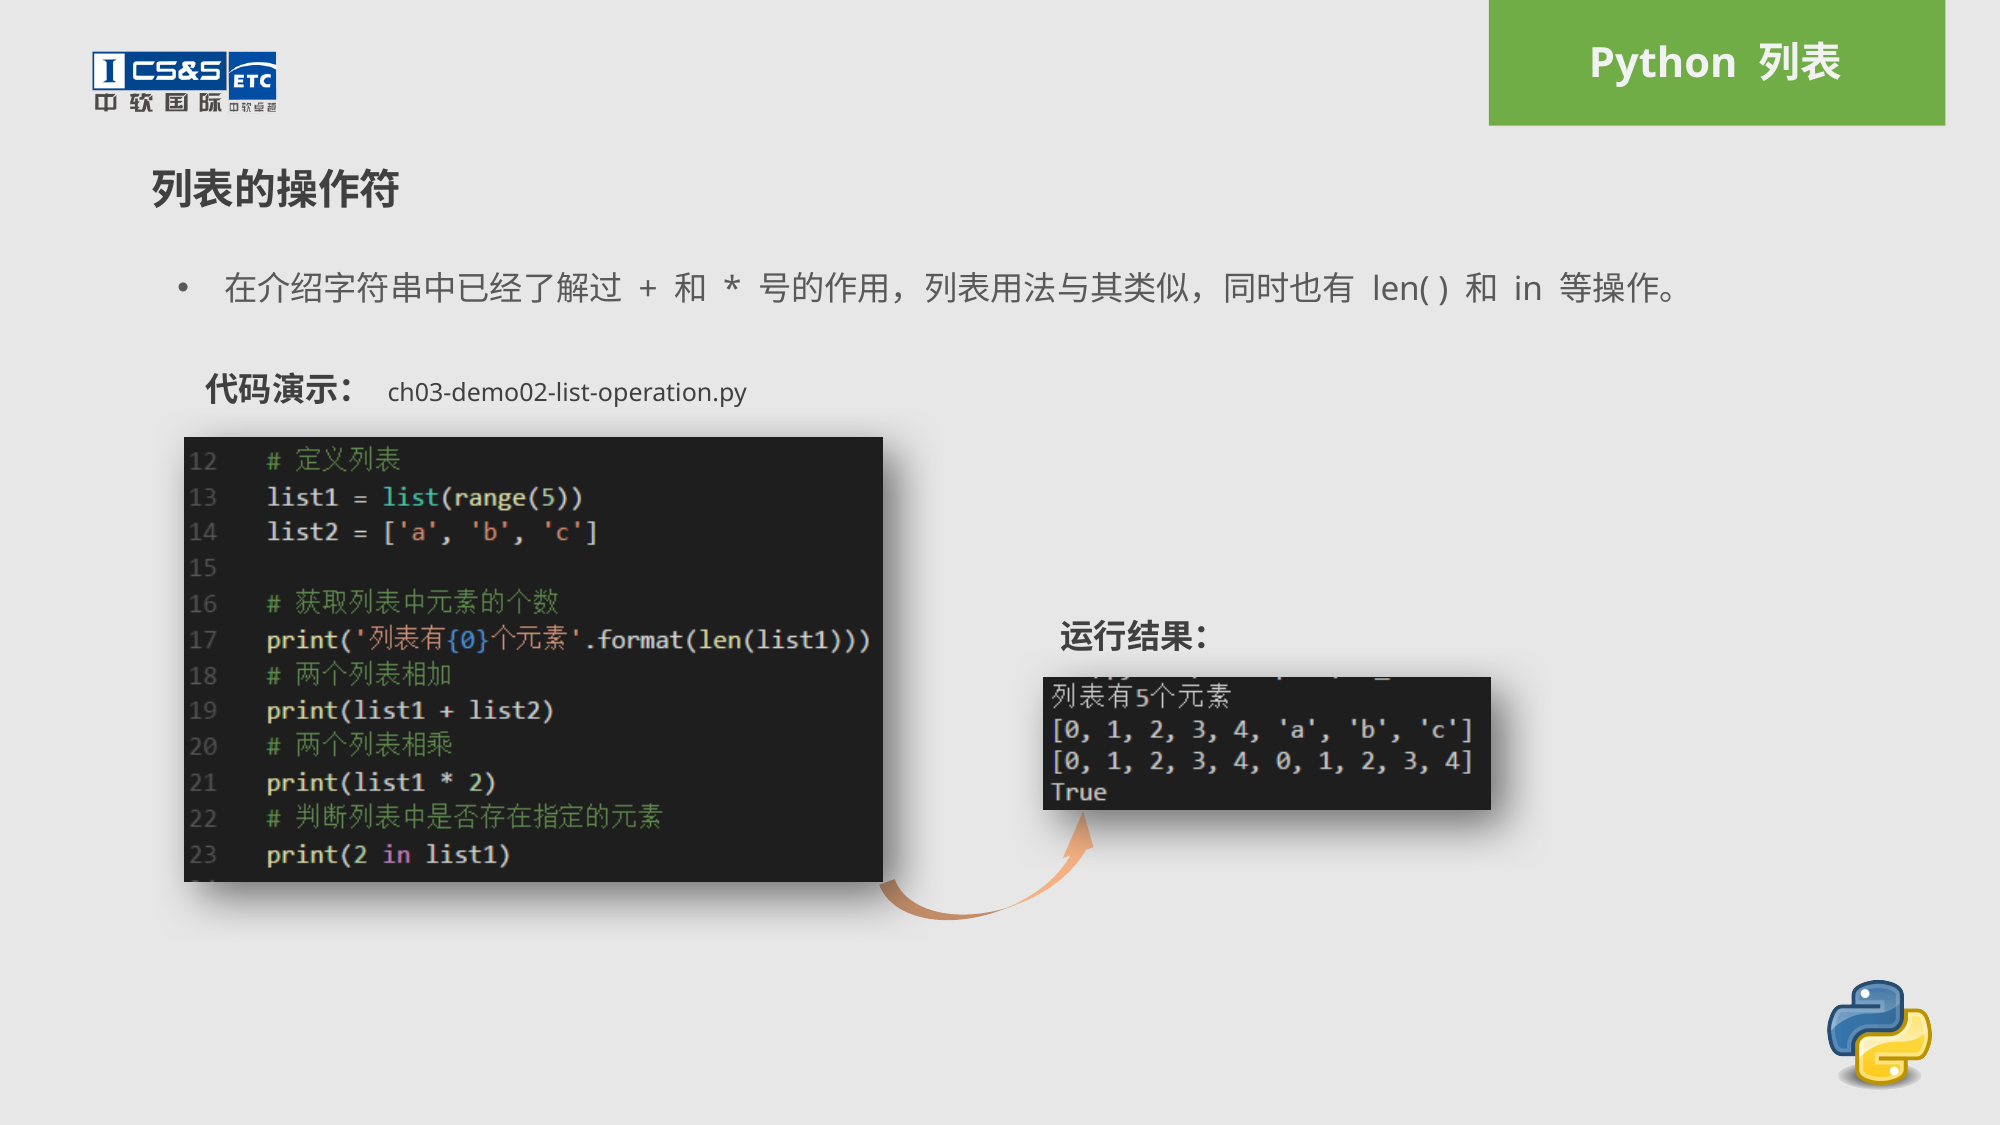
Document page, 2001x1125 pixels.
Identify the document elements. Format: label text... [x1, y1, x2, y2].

picture [90, 49, 278, 114]
text_box 运行结果： [1046, 607, 1250, 663]
picture [1820, 977, 1939, 1095]
picture [1043, 677, 1491, 810]
text_box 代码演示： ch03-demo02-list-operation.py [190, 360, 763, 431]
text_box [912, 855, 1083, 922]
text_box 列表的操作符 [136, 155, 417, 221]
text_box Python 列表 [1490, 34, 1941, 98]
text_box 在介绍字符串中已经了解过 + 和 * 号的作用，列表用法与其类似，同时也有 len( ) 和 in 等操作。 [162, 240, 1712, 315]
picture [184, 437, 883, 882]
